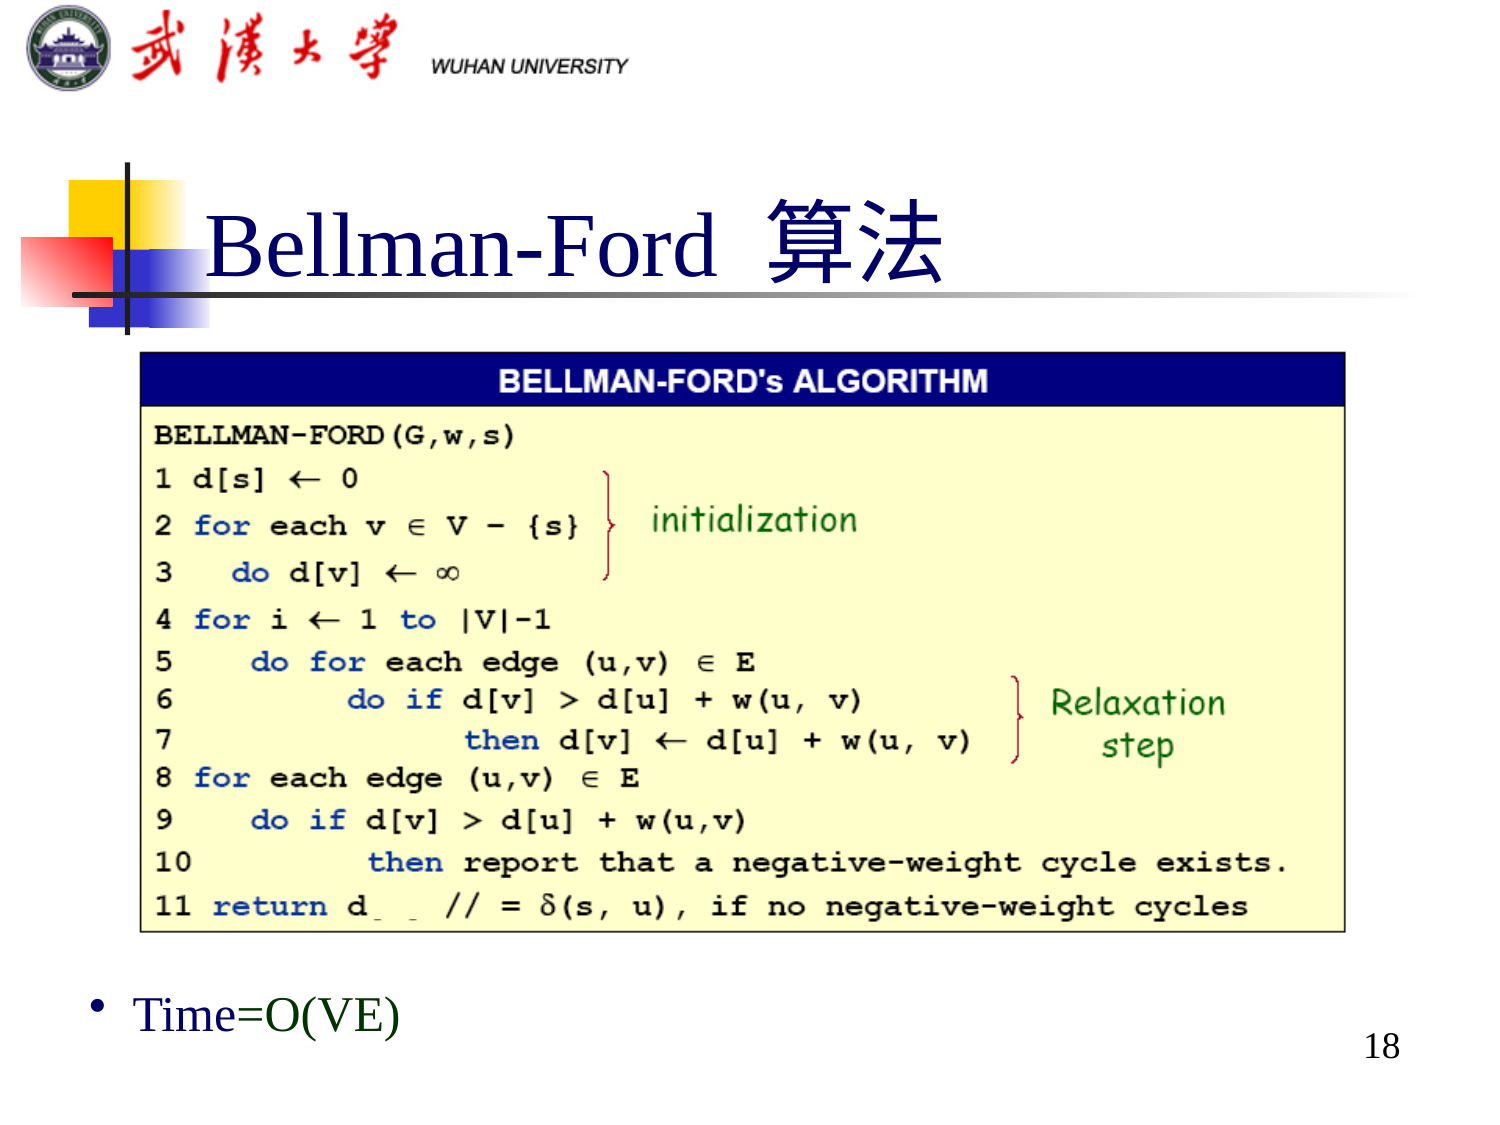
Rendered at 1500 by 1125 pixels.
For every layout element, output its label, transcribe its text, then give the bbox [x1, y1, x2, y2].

text_box Time=O(VE) [74, 974, 1438, 1049]
picture [0, 0, 643, 93]
slide_number 18 [1348, 1013, 1500, 1089]
text_box Bellman-Ford 算法 [189, 177, 1402, 303]
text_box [137, 348, 1349, 936]
